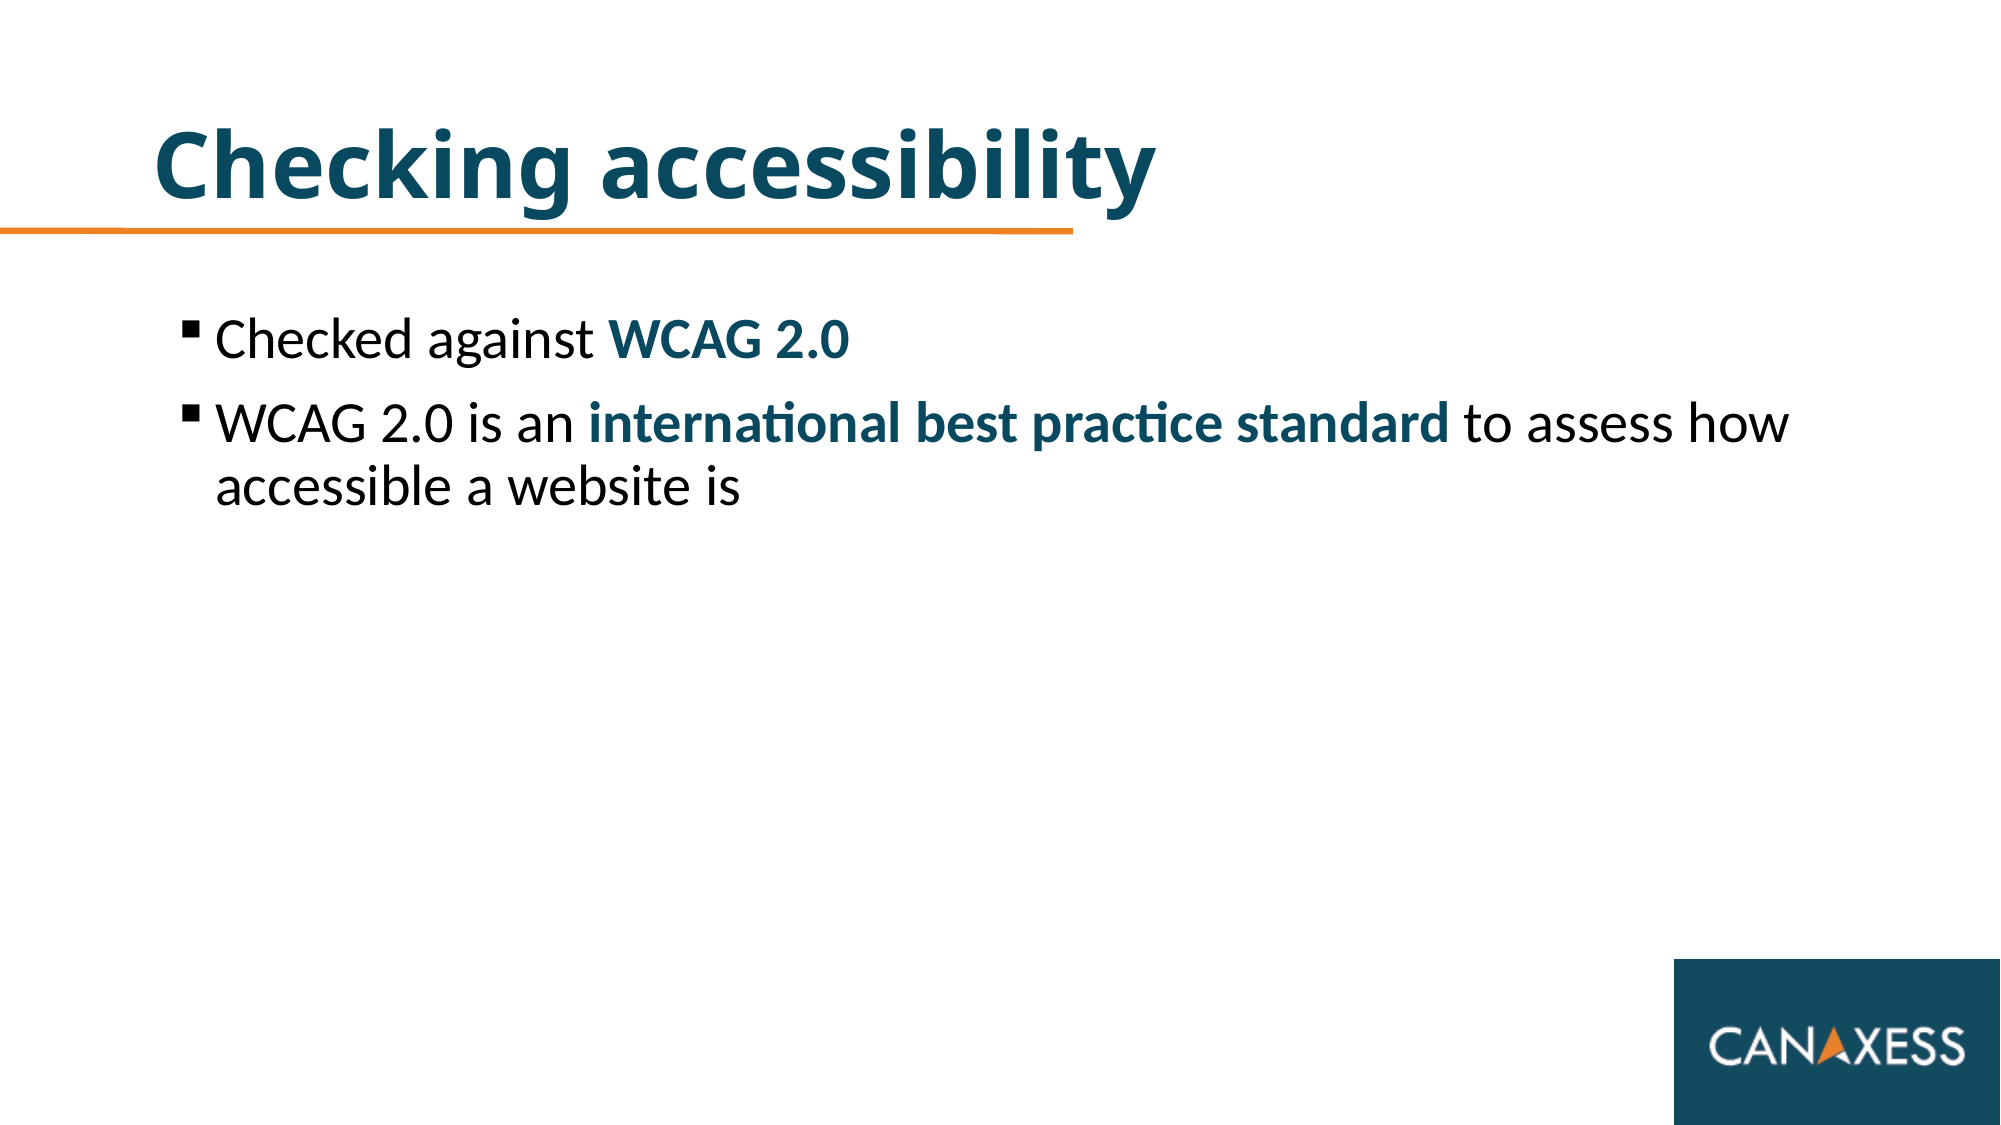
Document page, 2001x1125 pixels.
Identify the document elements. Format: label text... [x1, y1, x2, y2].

picture [1674, 959, 2000, 1125]
list Checked against WCAG 2.0 WCAG 2.0 is an international best practice standard to assess how accessible a website is [162, 301, 1888, 1015]
title Checking accessibility [137, 59, 1863, 278]
